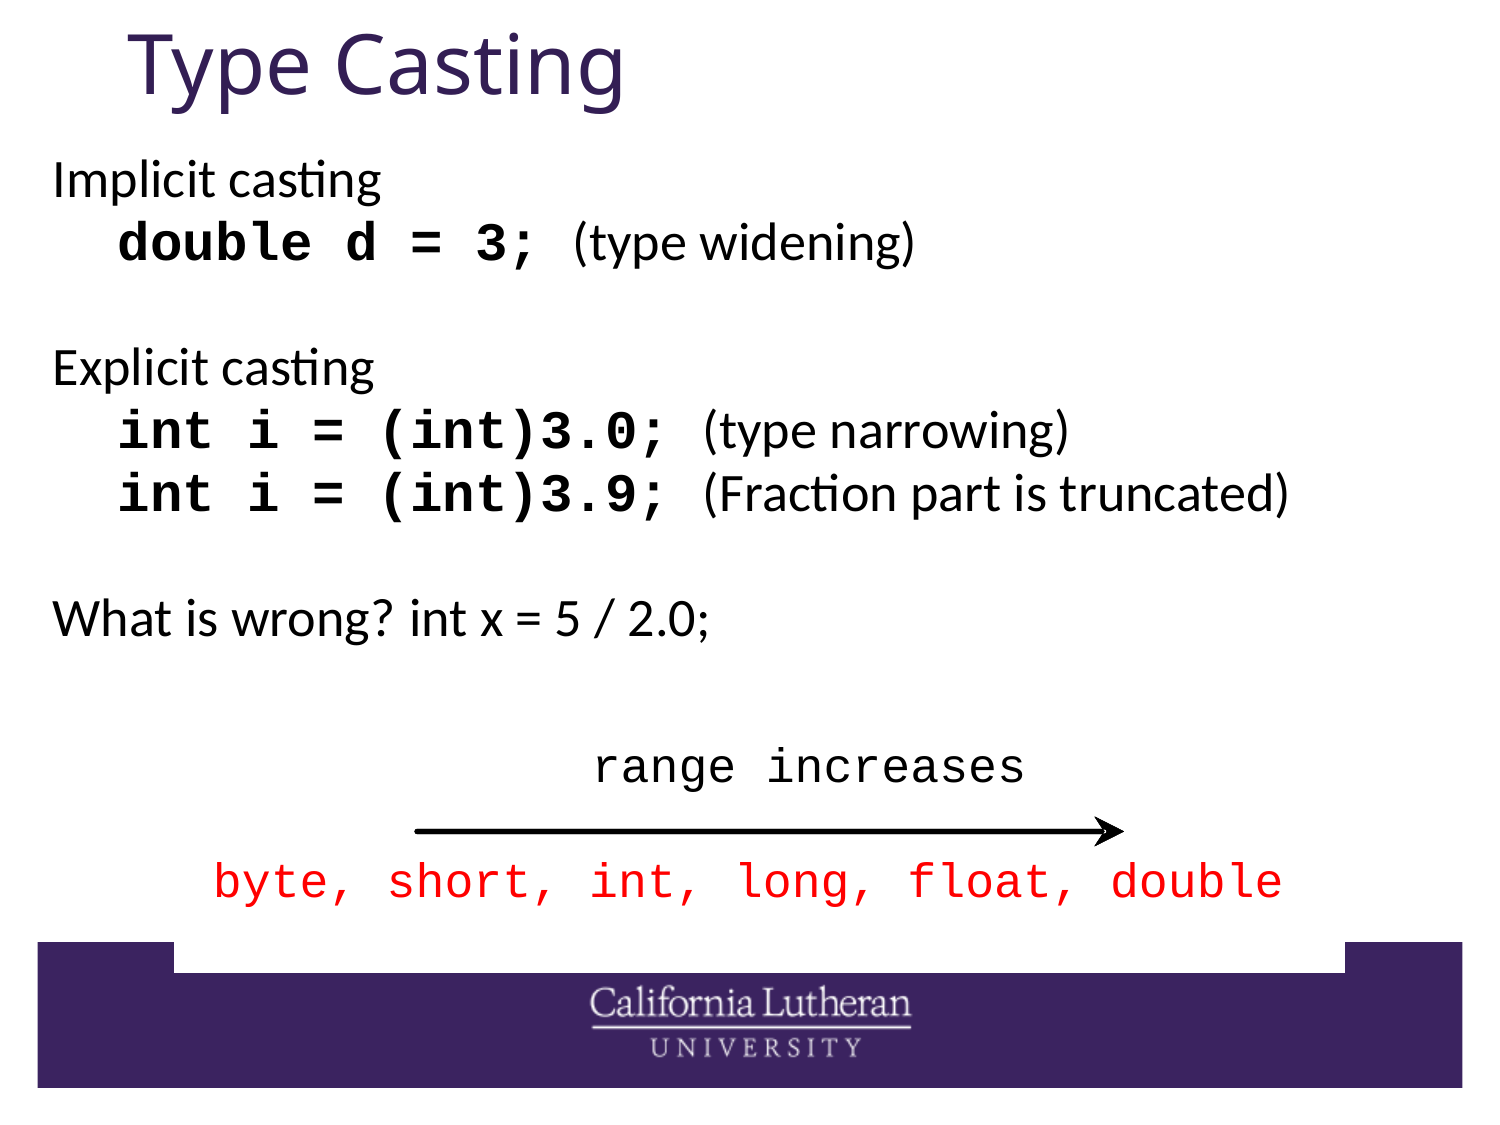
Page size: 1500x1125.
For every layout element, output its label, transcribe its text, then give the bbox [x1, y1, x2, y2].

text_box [89, 709, 1380, 992]
list Implicit casting double d = 3; (type widening) Explicit casting int i = (int)3.0; (type narrowing) int i = (int)3.9; (Fraction part is truncated) What is wrong? int x = 5 / 2.0; [38, 473, 1451, 669]
list Implicit casting double d = 3; (type widening) Explicit casting int i = (int)3.0; (type narrowing) int i = (int)3.9; (Fraction part is truncated) What is wrong? int x = 5 / 2.0; [38, 148, 1451, 472]
title Type Casting [112, 3, 1388, 111]
